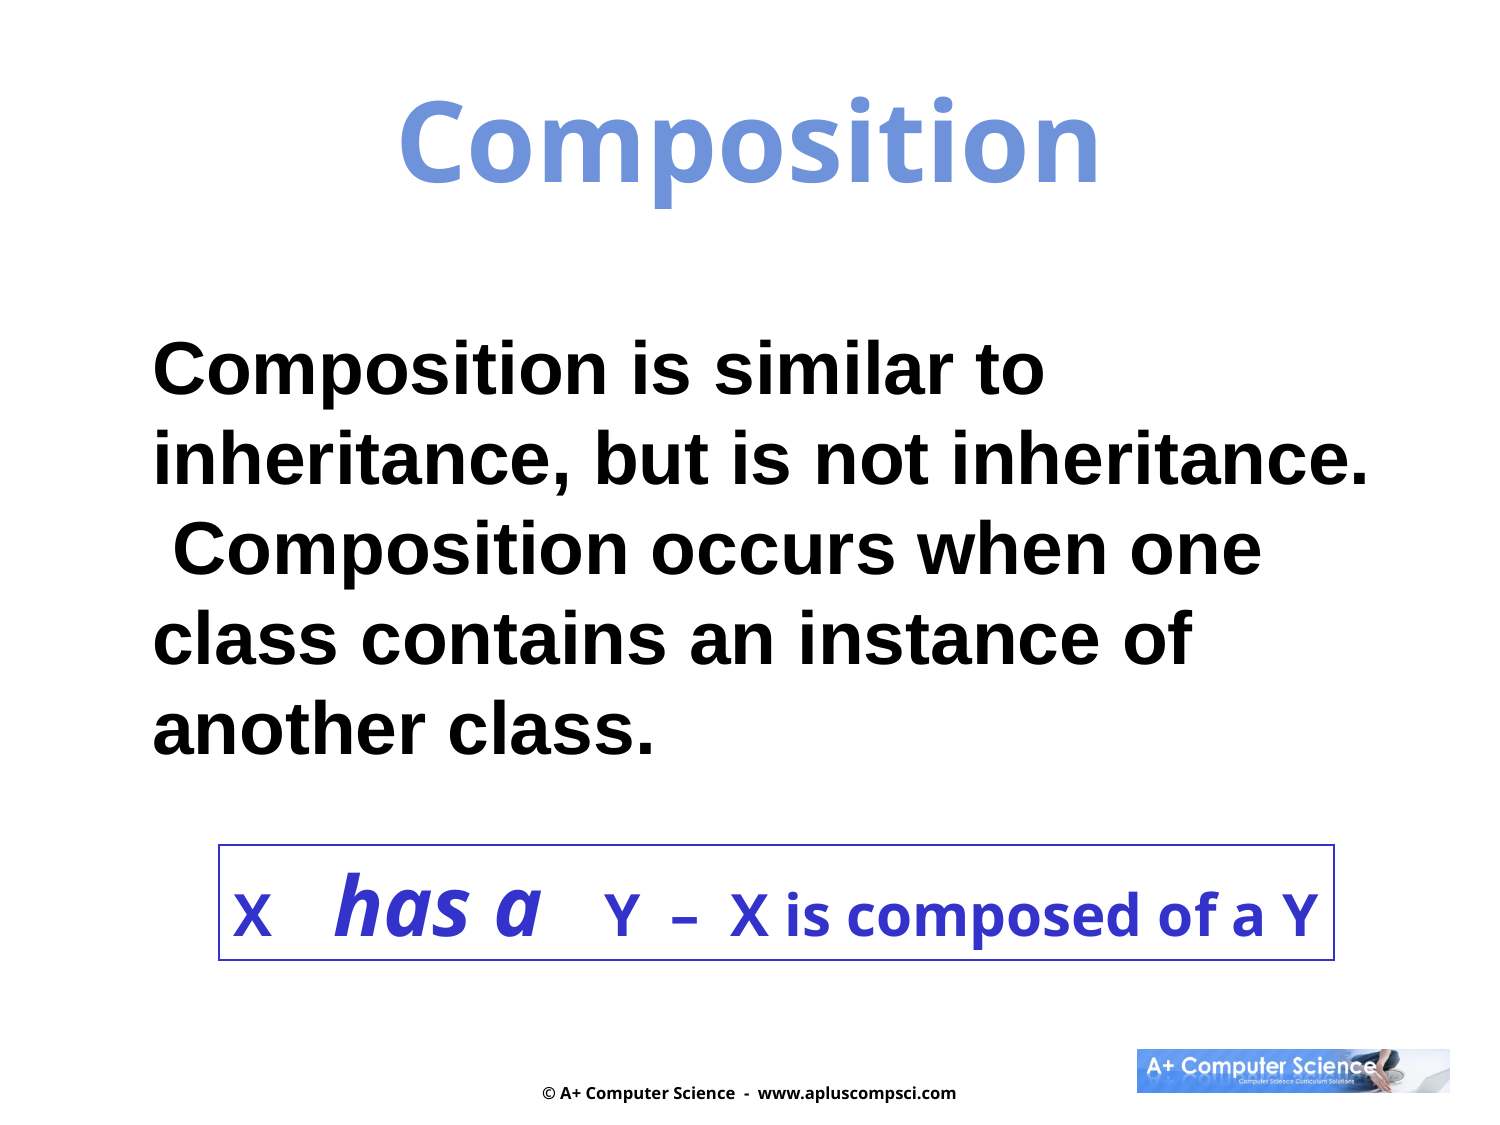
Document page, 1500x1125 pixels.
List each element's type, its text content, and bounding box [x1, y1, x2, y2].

footer © A+ Computer Science - www.apluscompsci.com [512, 1024, 988, 1101]
text_box X has a Y – X is composed of a Y [218, 845, 1334, 961]
text_box Composition [0, 62, 1500, 213]
picture [1137, 1049, 1450, 1093]
text_box Composition is similar to inheritance, but is not inheritance. Composition occurs when one class contains an instance of another class. [137, 312, 1400, 778]
